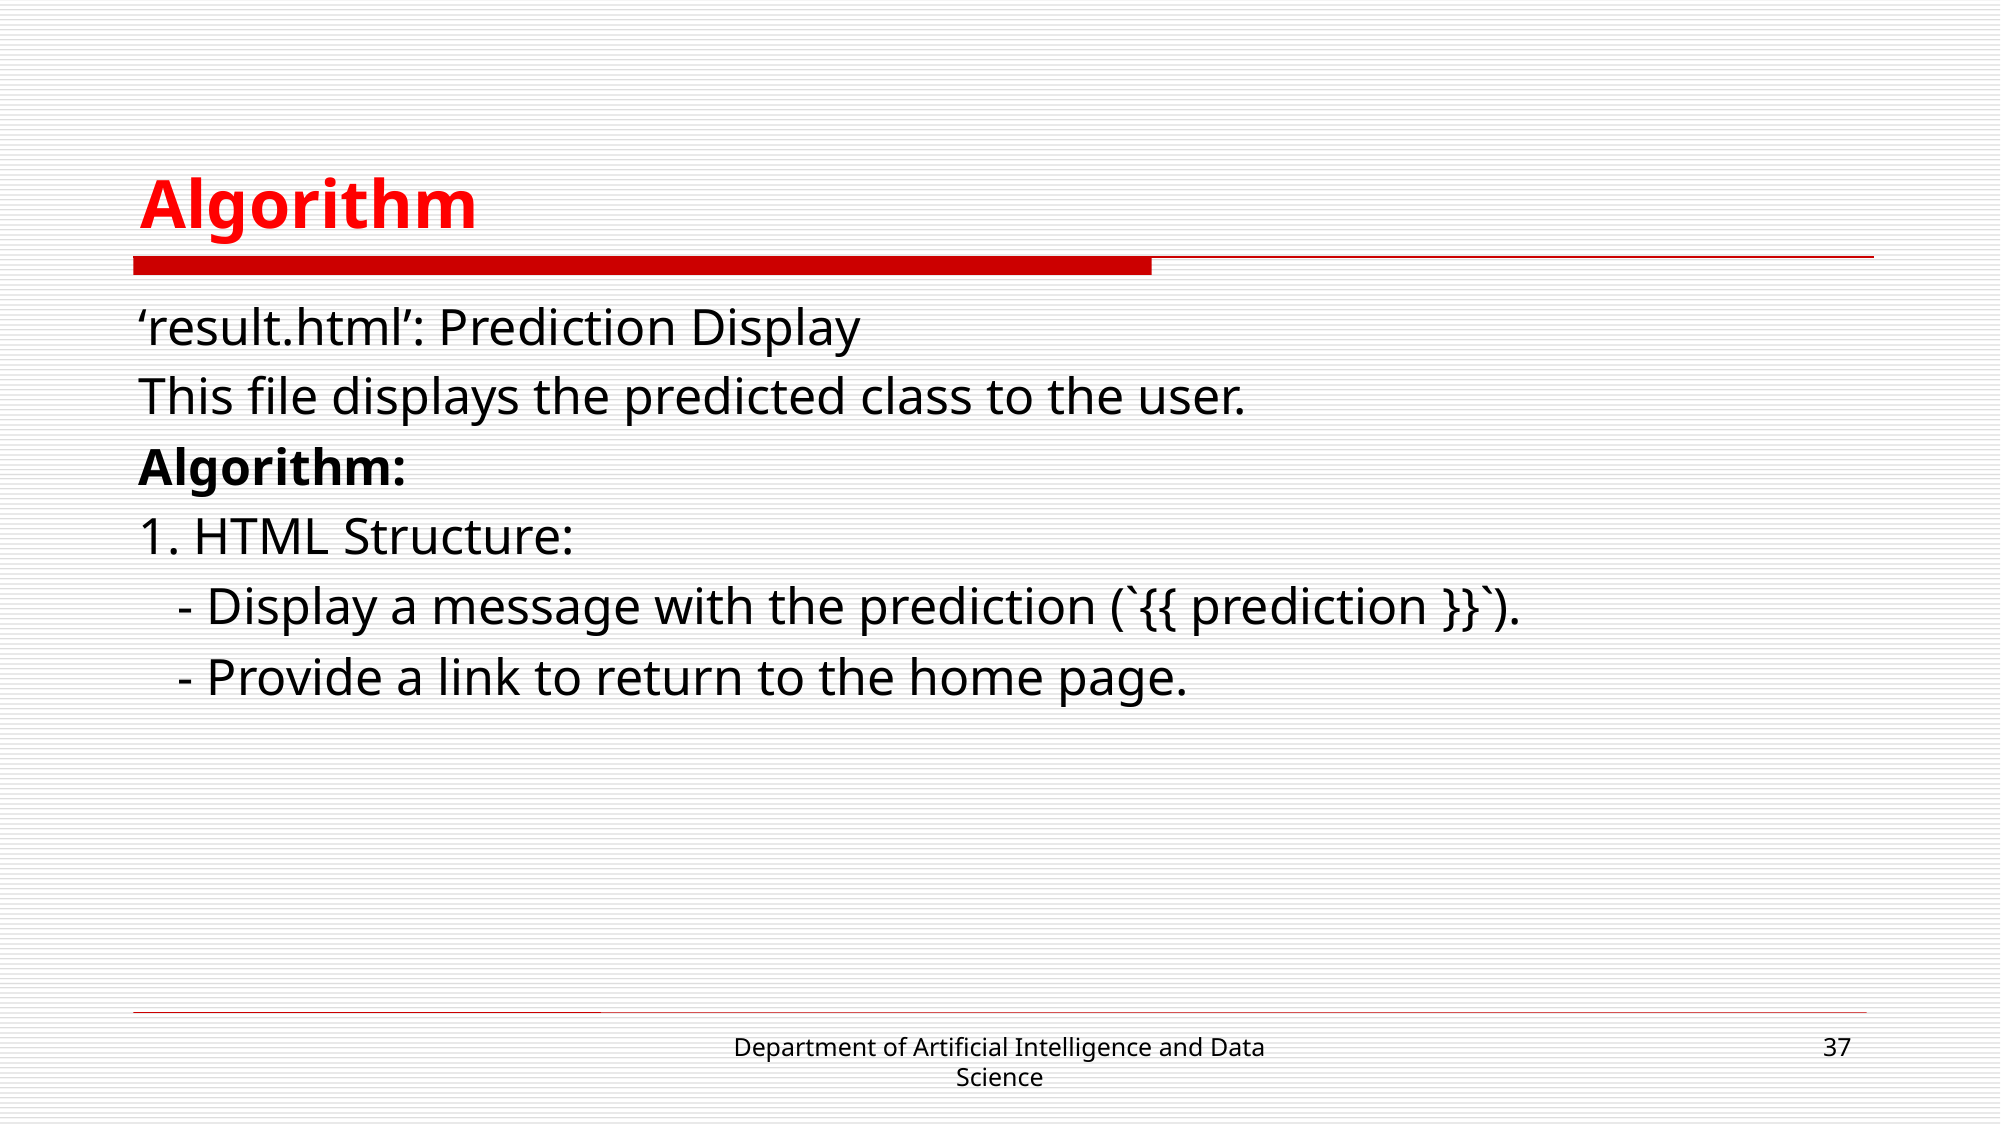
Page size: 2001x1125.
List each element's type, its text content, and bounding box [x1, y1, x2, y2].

slide_number 37 [1433, 1024, 1867, 1103]
title Algorithm [125, 50, 1876, 250]
footer Department of Artificial Intelligence and Data Science [683, 1024, 1317, 1103]
picture [0, 0, 2001, 1125]
list ‘result.html’: Prediction Display This file displays the predicted class to the user. Algorithm: 1. HTML Structure: - Display a message with the prediction (`{{ prediction }}`). - Provide a link to return to the home page. [123, 287, 1874, 988]
